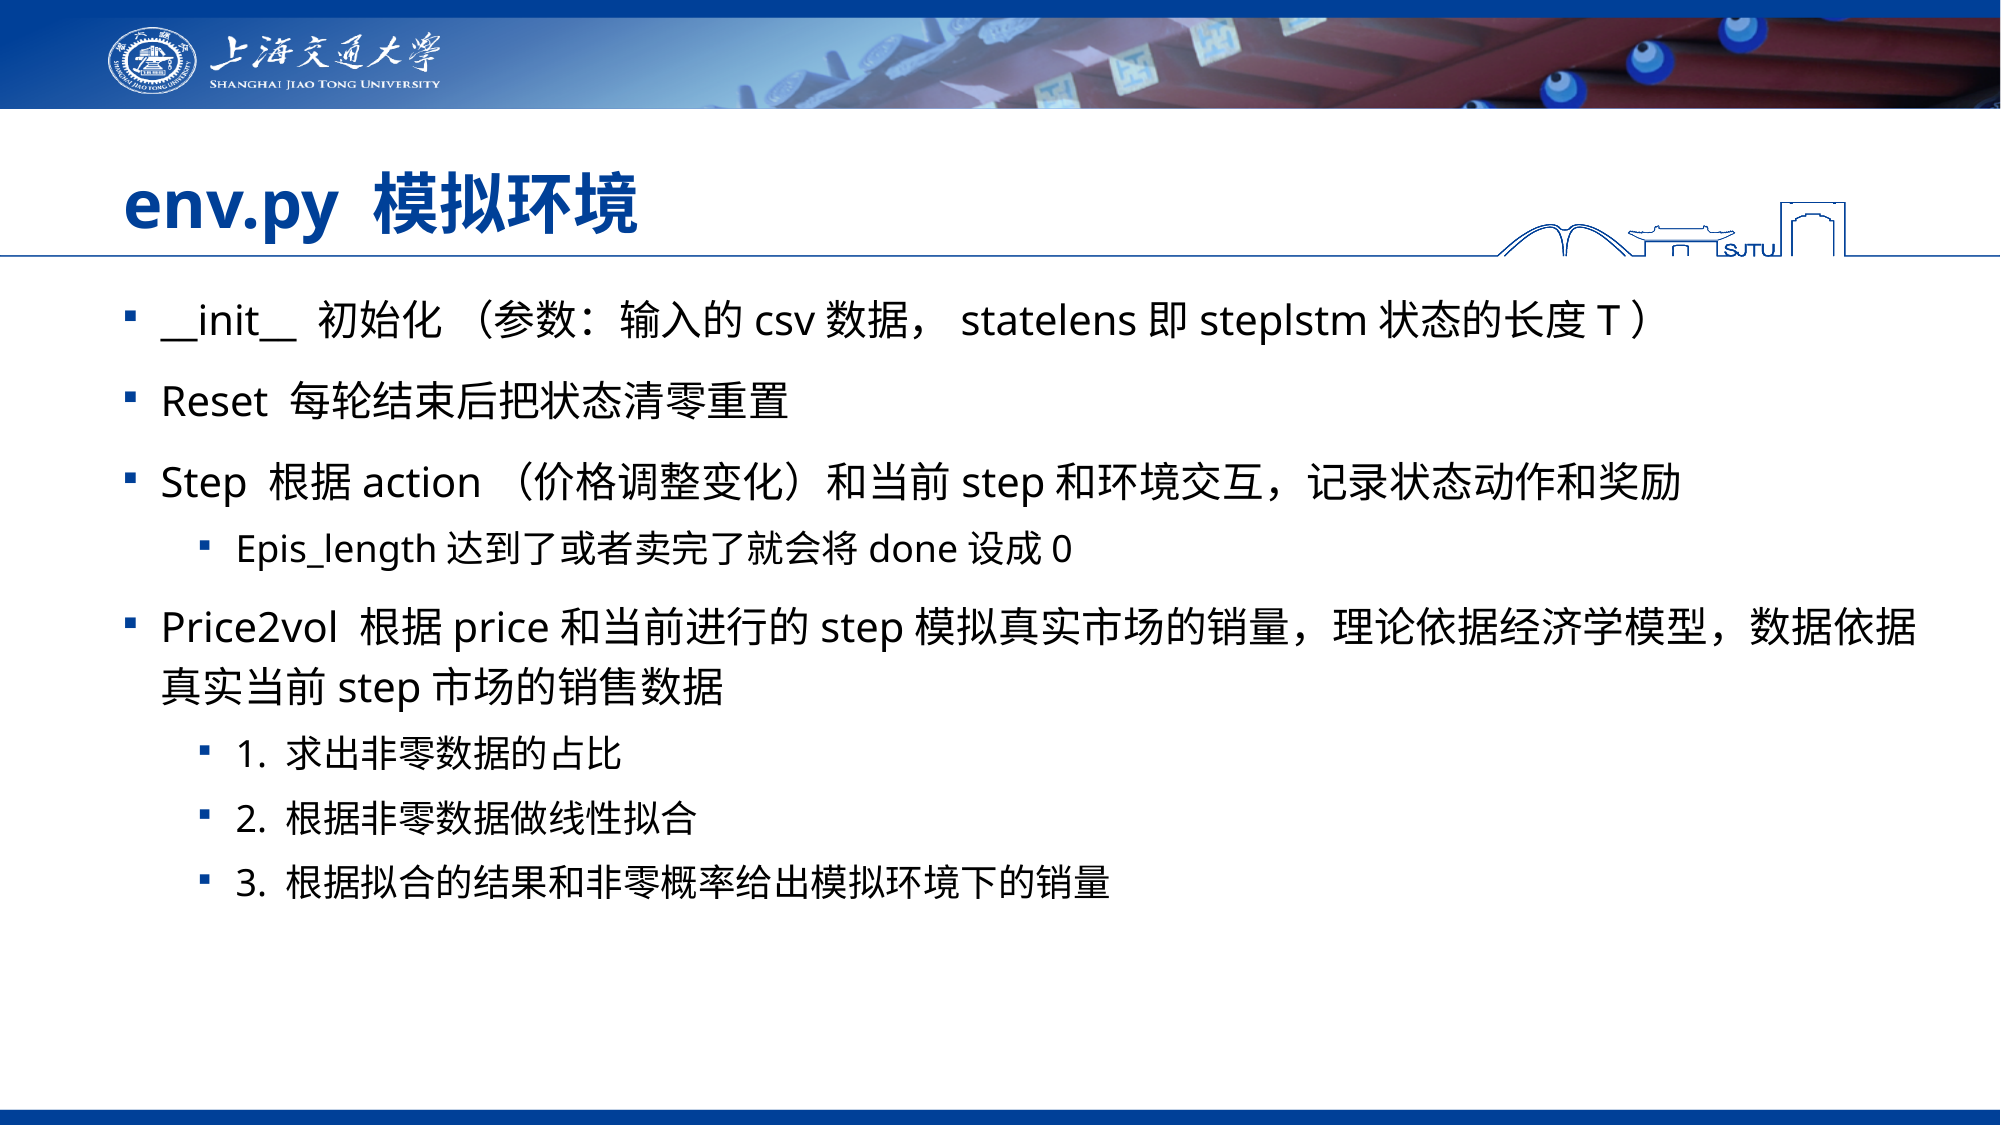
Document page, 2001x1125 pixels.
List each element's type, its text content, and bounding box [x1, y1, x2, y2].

title env.py 模拟环境 [108, 159, 1940, 254]
list __init__ 初始化 （参数：输入的csv数据，statelens即steplstm状态的长度T） Reset 每轮结束后把状态清零重置 Step 根据action（价格调整变化）和当前step和环境交互，记录状态动作和奖励 Epis_length达到了或者卖完了就会将done设成0 Price2vol 根据price和当前进行的step模拟真实市场的销量，理论依据经济学模型，数据依据真实当前step市场的销售数据 1. 求出非零数据的占比 2. 根据非零数据做线性拟合 3. 根据拟合的结果和非零概率给出模拟环境下的销量 [108, 276, 1940, 1084]
picture [0, 0, 2001, 109]
